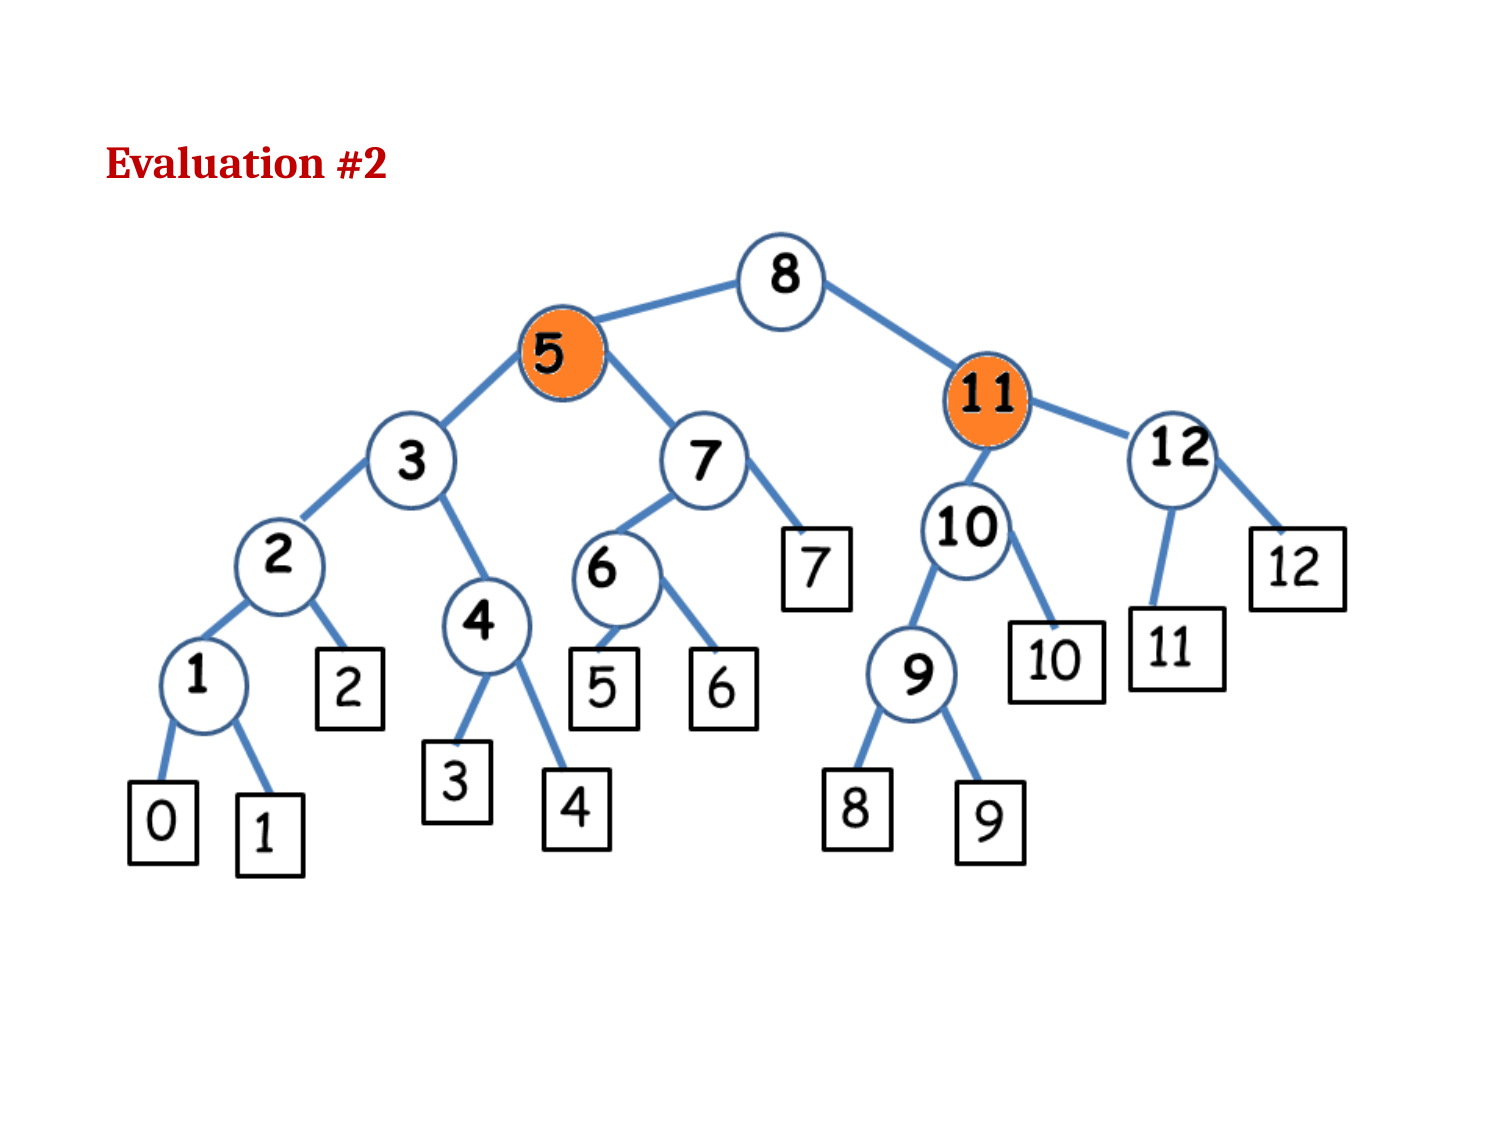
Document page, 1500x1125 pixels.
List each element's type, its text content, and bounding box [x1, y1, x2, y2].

text_box Evaluation #2 [90, 125, 638, 195]
picture [90, 207, 1410, 918]
